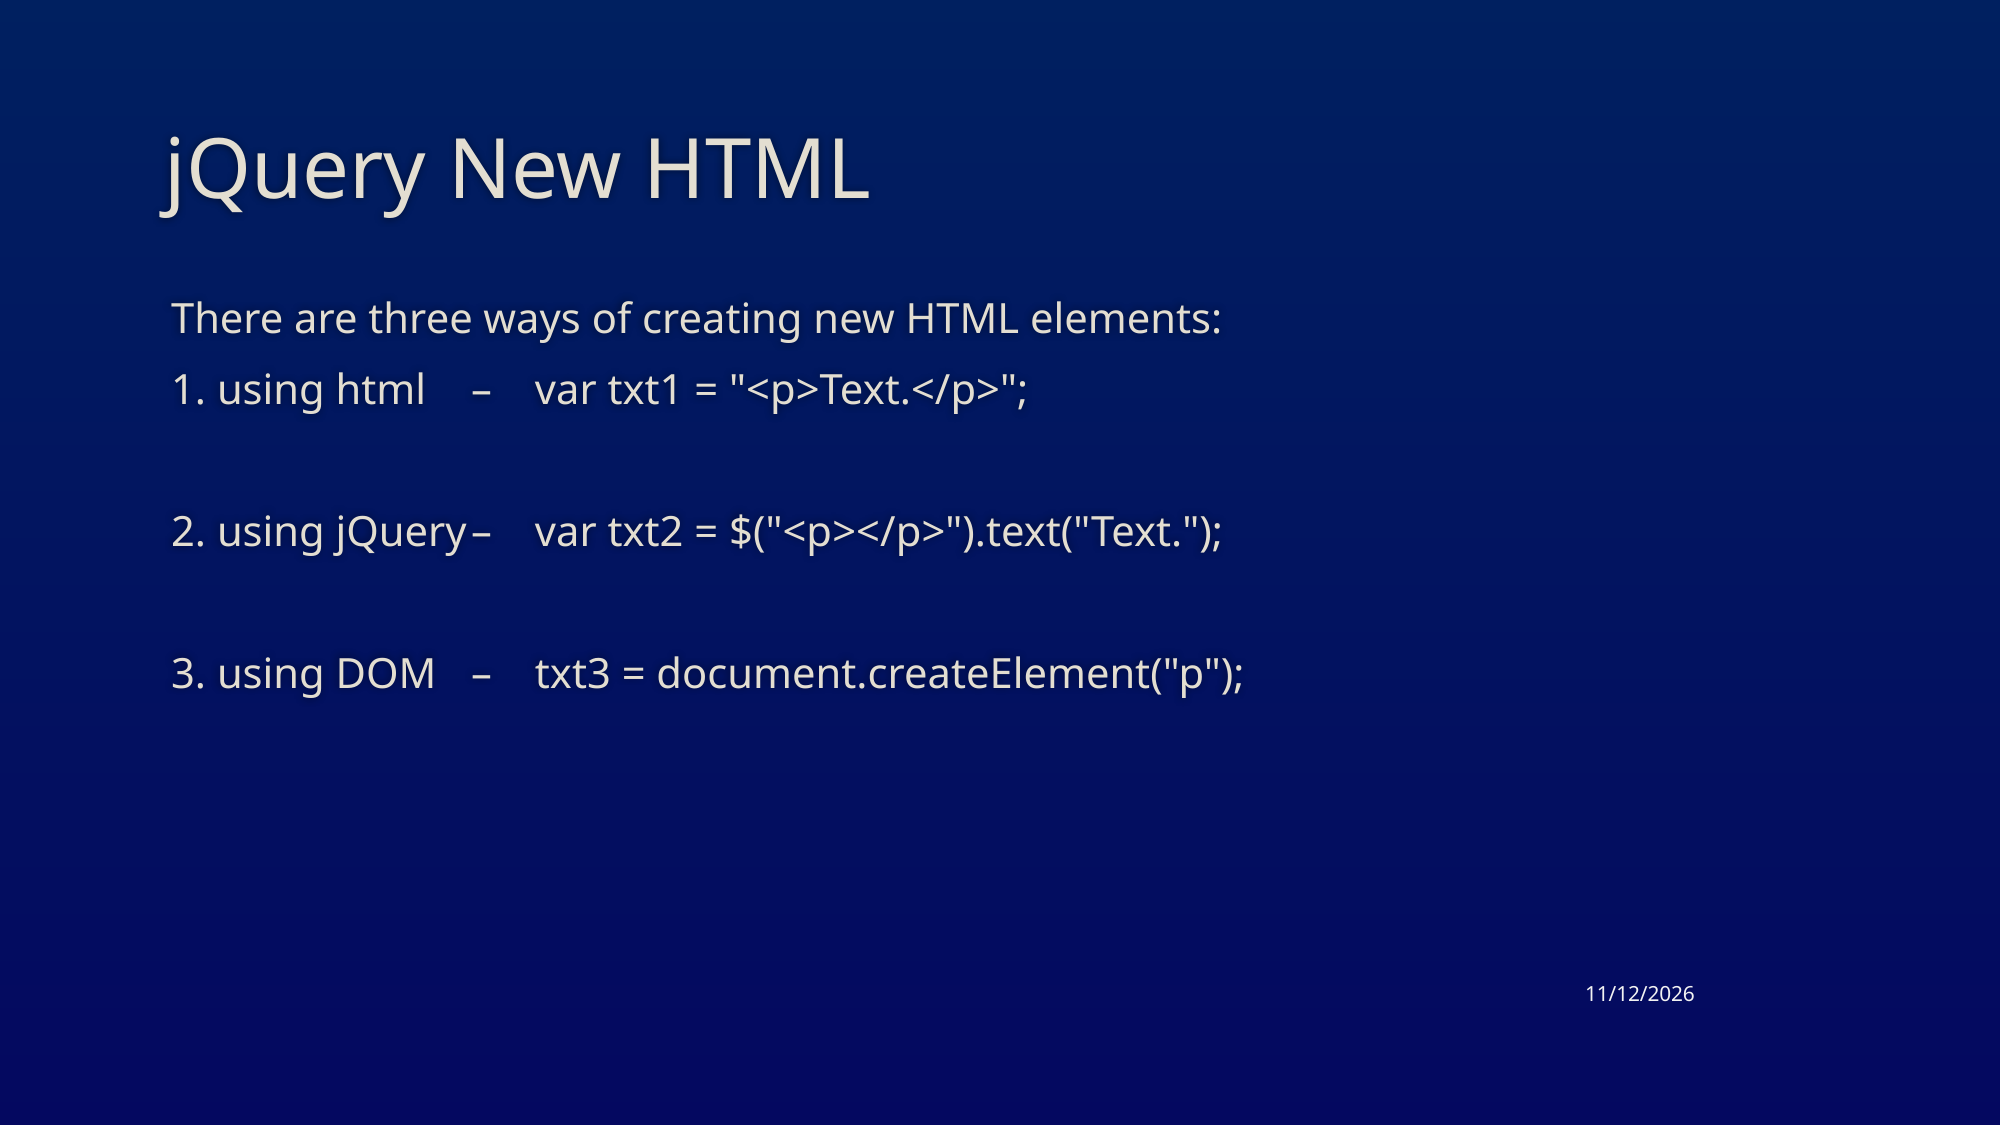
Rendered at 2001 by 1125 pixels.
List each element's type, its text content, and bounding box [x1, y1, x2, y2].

list There are three ways of creating new HTML elements: 1. using html – var txt1 = "<p>Text.</p>"; 2. using jQuery – var txt2 = $("<p></p>").text("Text."); 3. using DOM – txt3 = document.createElement("p"); [149, 284, 1849, 950]
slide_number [1259, 965, 1710, 1025]
title jQuery New HTML [149, 85, 1849, 245]
